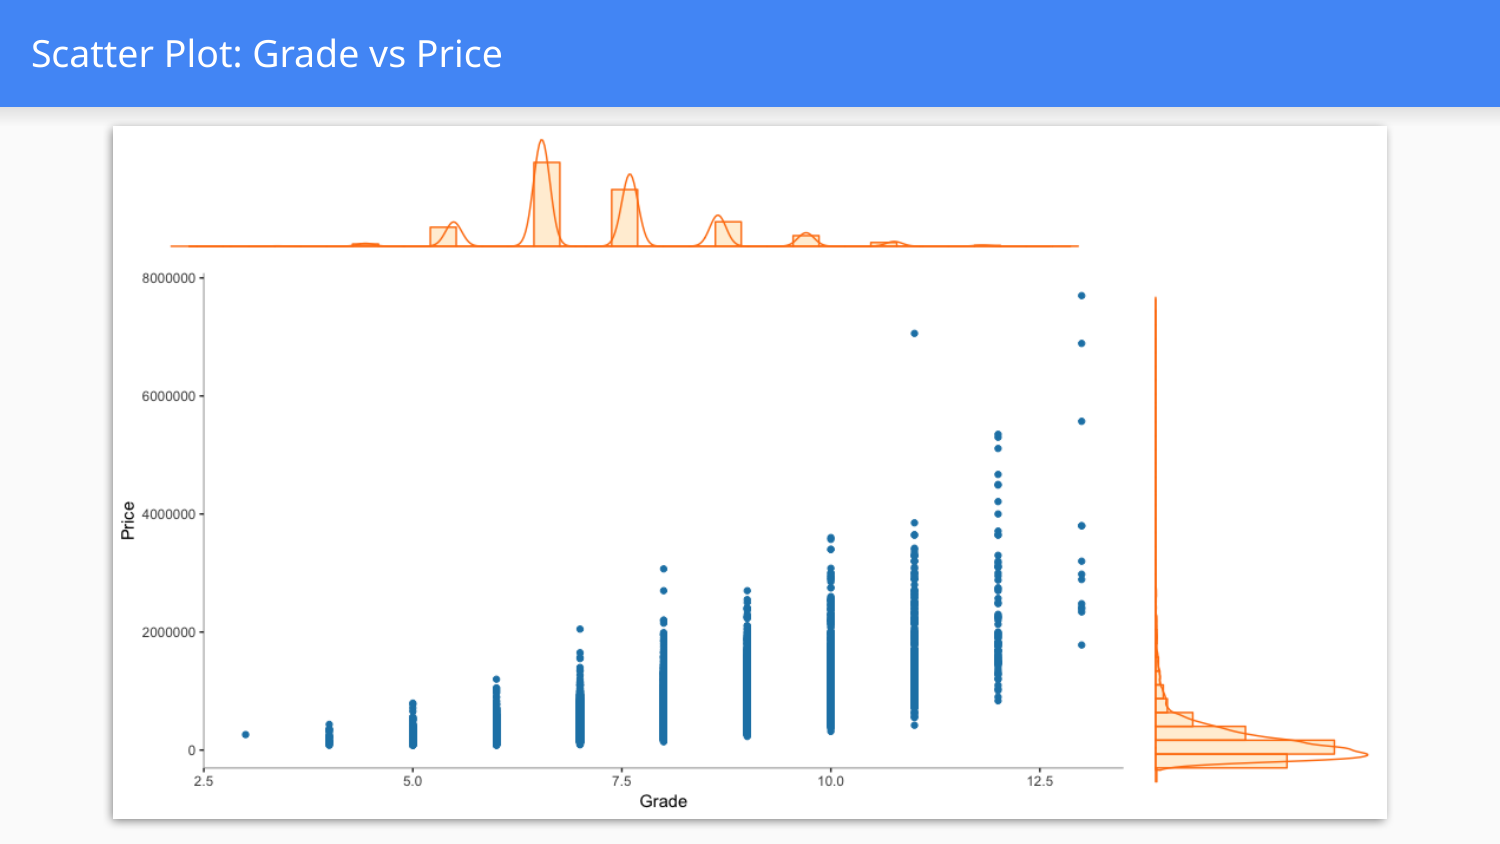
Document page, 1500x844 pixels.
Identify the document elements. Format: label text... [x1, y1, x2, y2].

title Scatter Plot: Grade vs Price [16, 2, 1464, 102]
picture [112, 126, 1387, 819]
